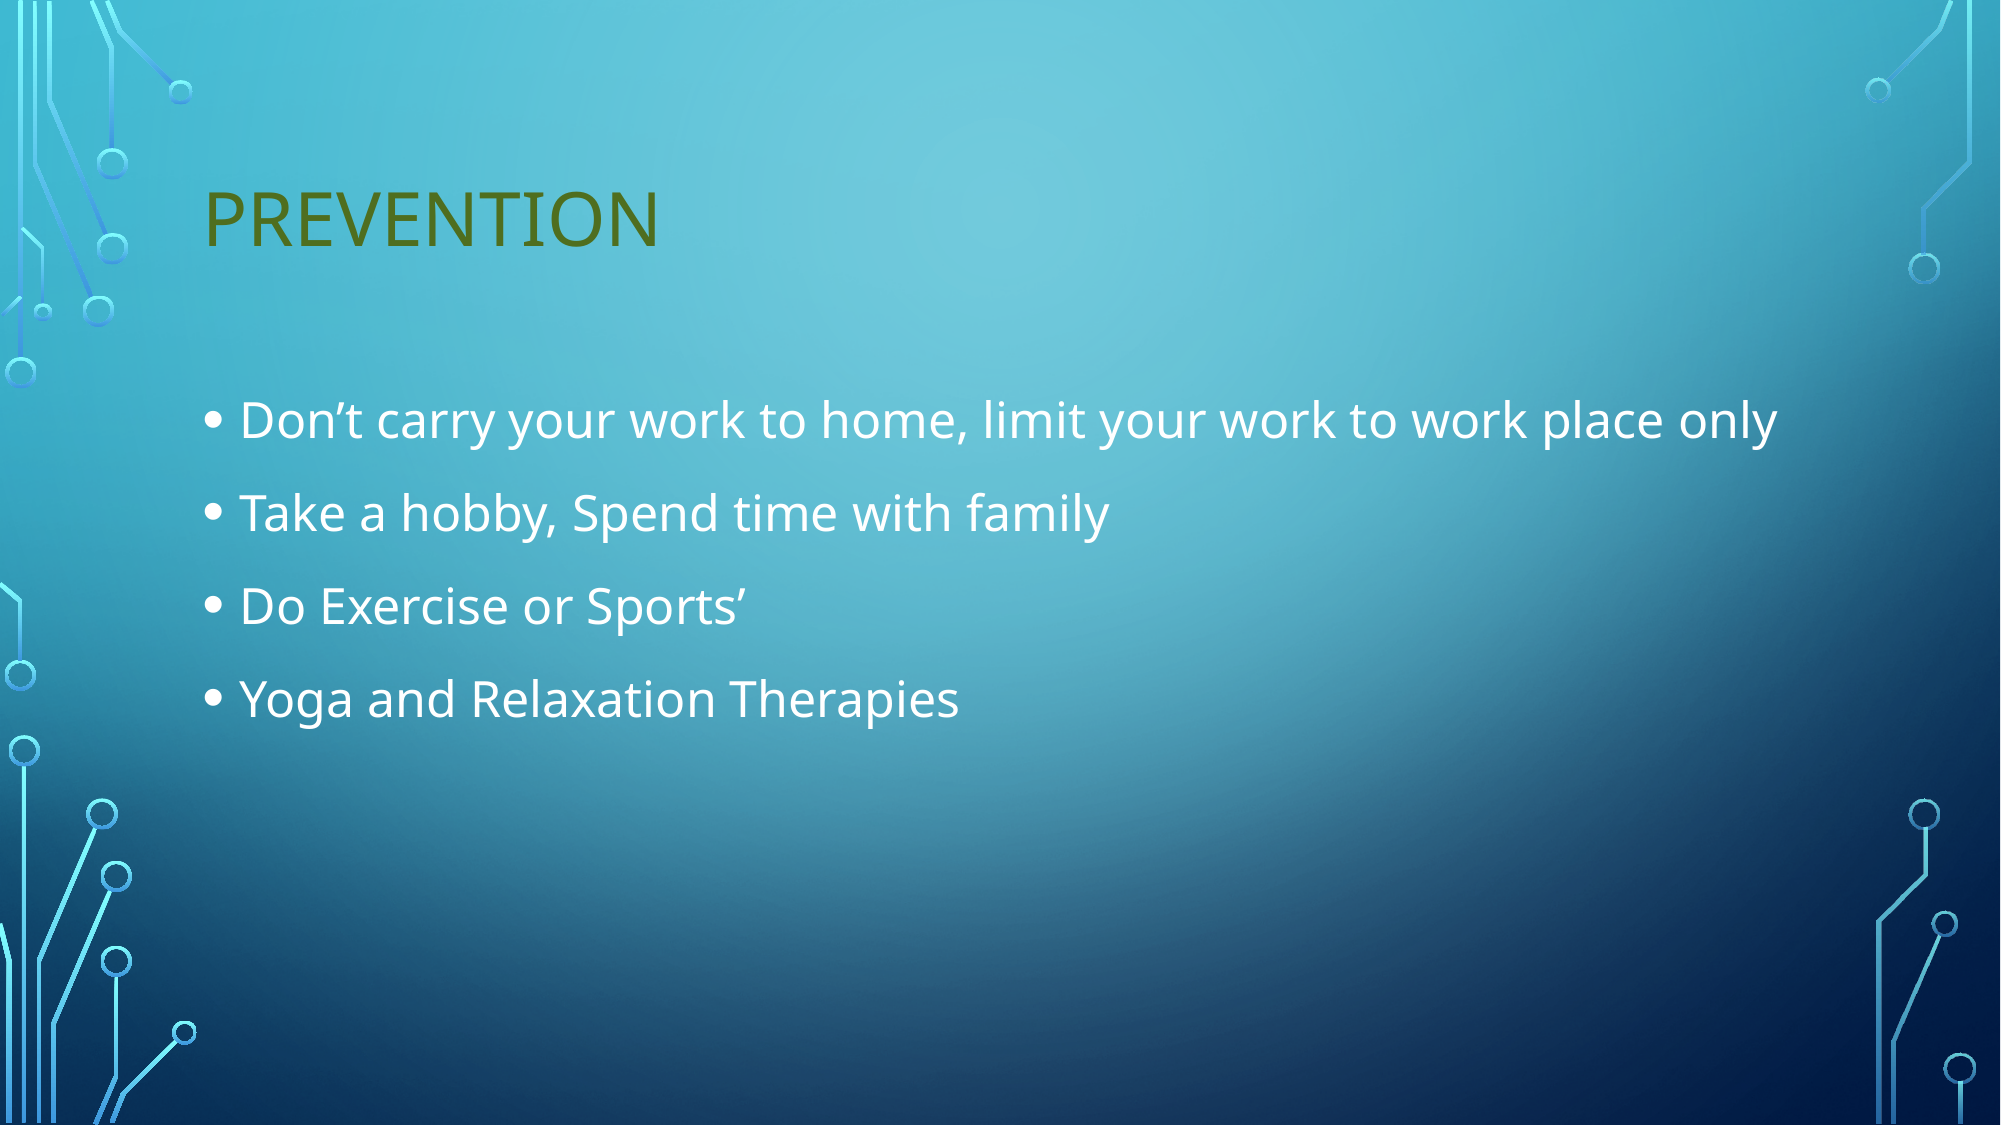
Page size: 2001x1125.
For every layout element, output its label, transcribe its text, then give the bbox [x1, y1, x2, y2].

list Don’t carry your work to home, limit your work to work place only Take a hobby, Spend time with family Do Exercise or Sports’ Yoga and Relaxation Therapies [187, 369, 1813, 950]
title Prevention [187, 101, 1813, 344]
